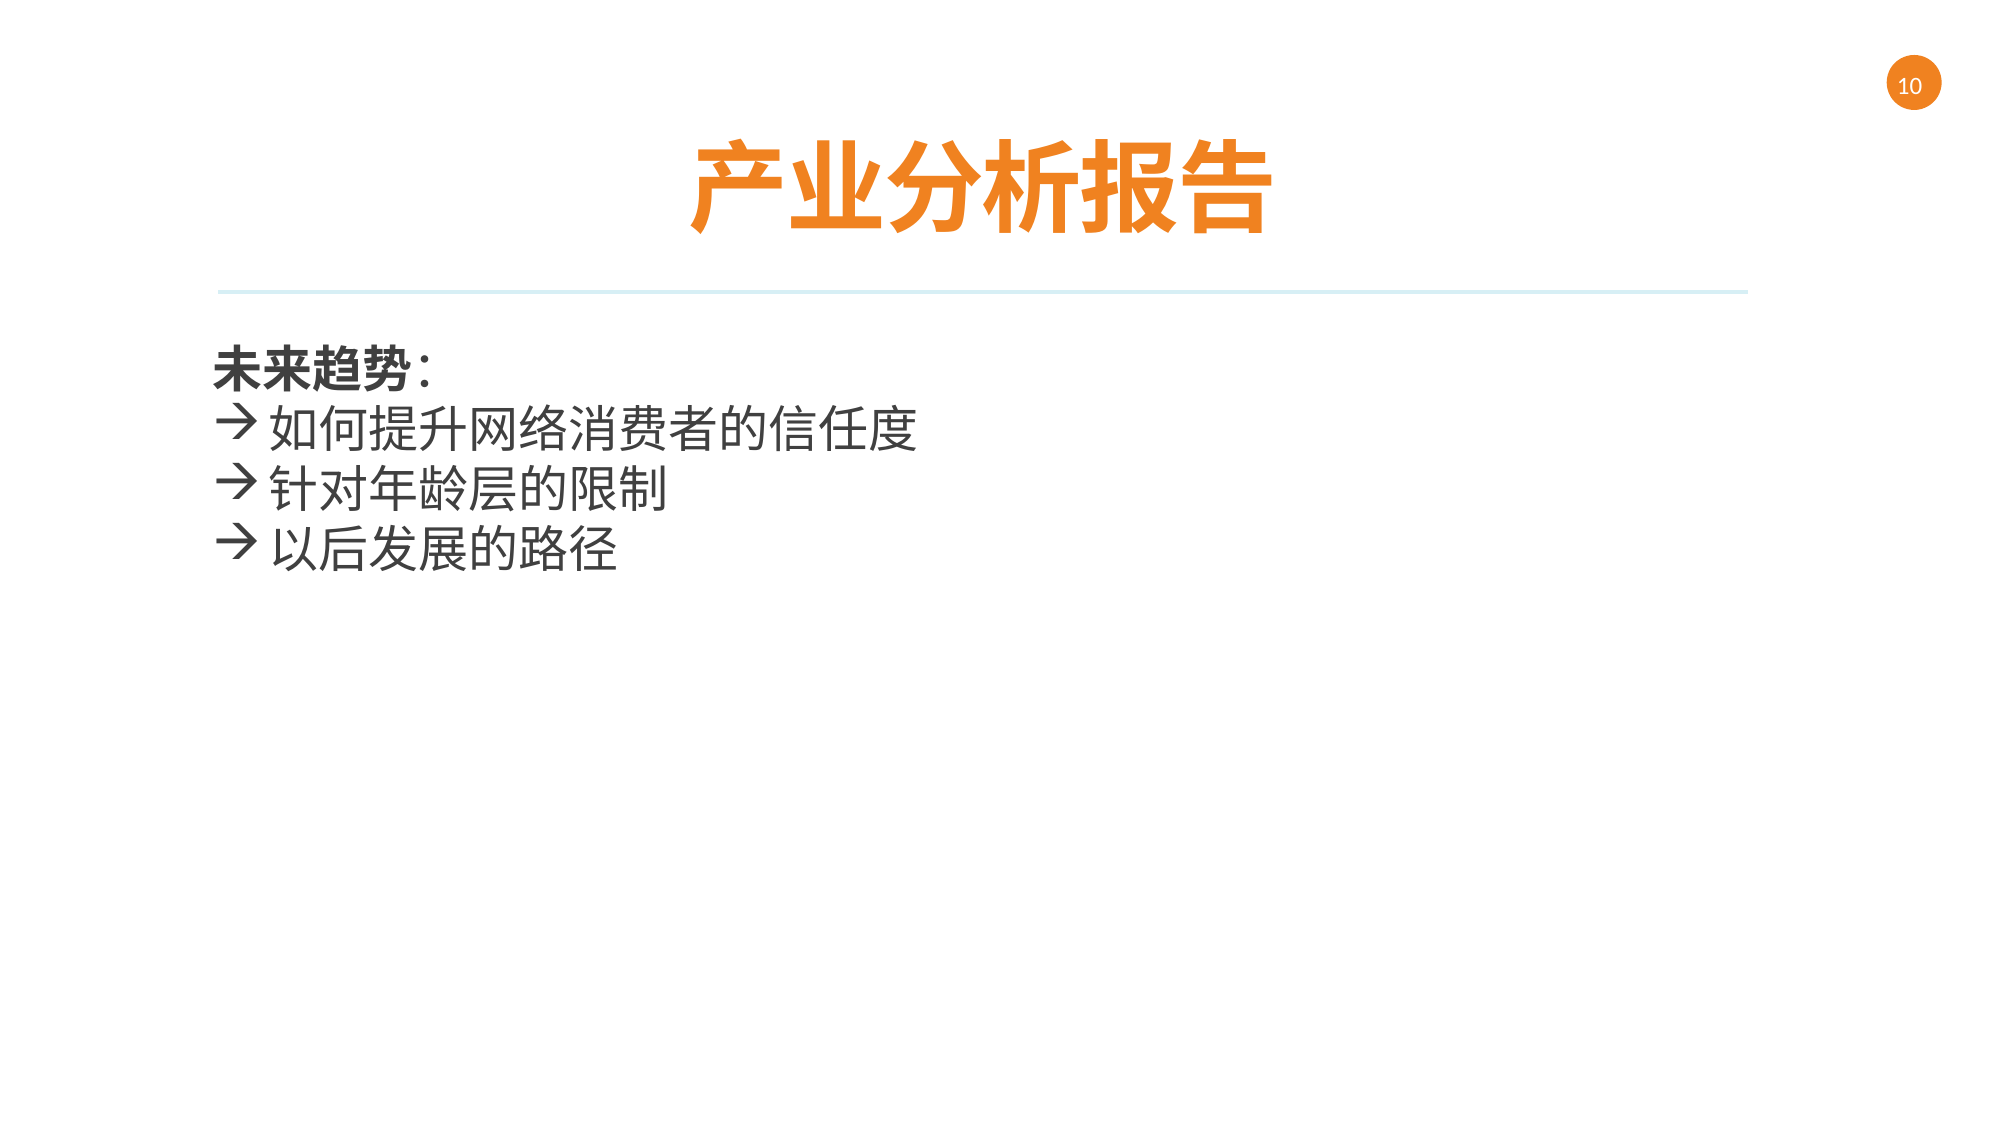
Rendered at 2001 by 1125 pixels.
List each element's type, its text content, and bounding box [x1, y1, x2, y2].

slide_number 10 [1487, 54, 1938, 114]
text_box 产业分析报告 [507, 117, 1459, 253]
text_box 未来趋势： 如何提升网络消费者的信任度 针对年龄层的限制 以后发展的路径 [197, 329, 1488, 585]
